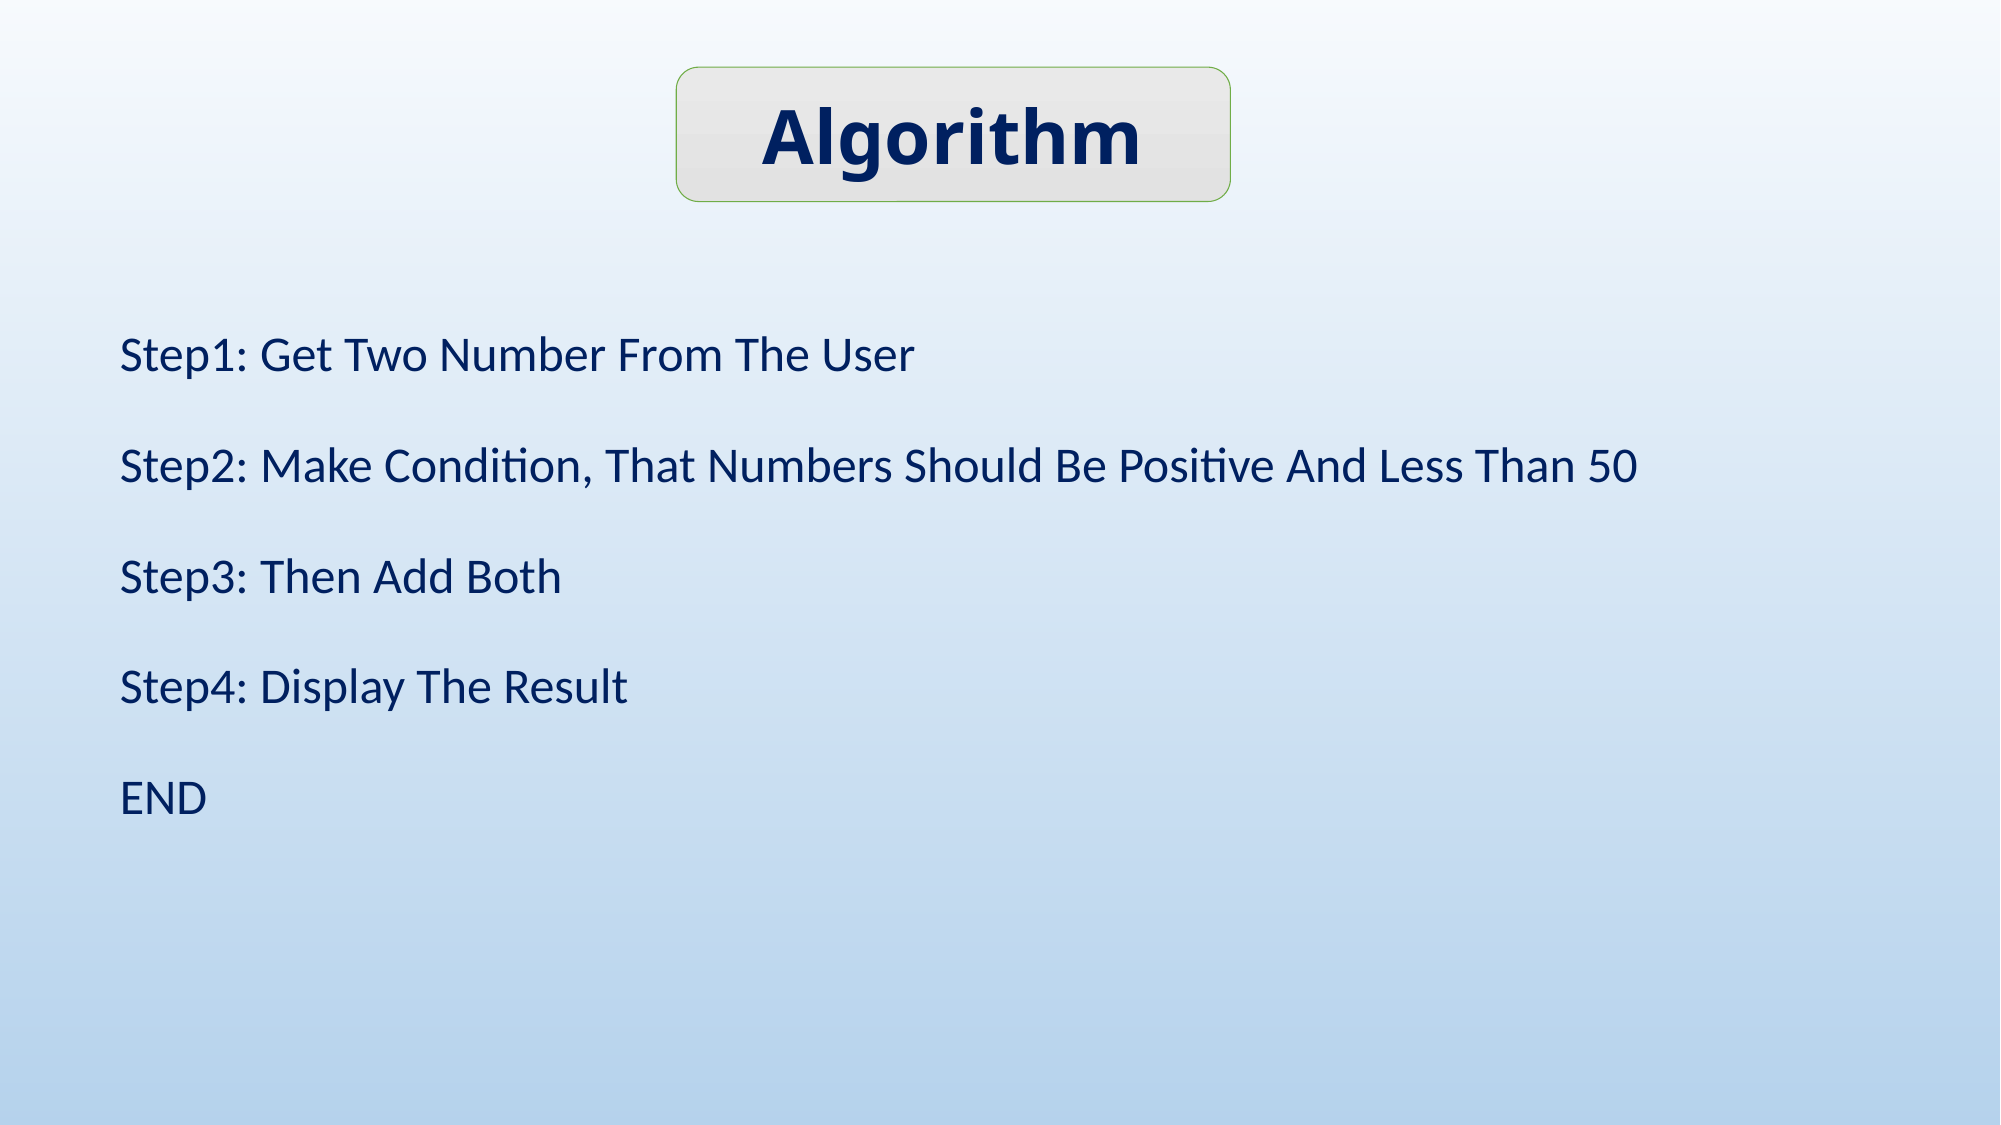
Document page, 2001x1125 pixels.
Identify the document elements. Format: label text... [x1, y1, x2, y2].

text_box Algorithm [675, 66, 1231, 203]
subtitle Step1: Get Two Number From The User Step2: Make Condition, That Numbers Should Be Positive And Less Than 50 Step3: Then Add Both Step4: Display The Result END [104, 283, 1802, 1041]
